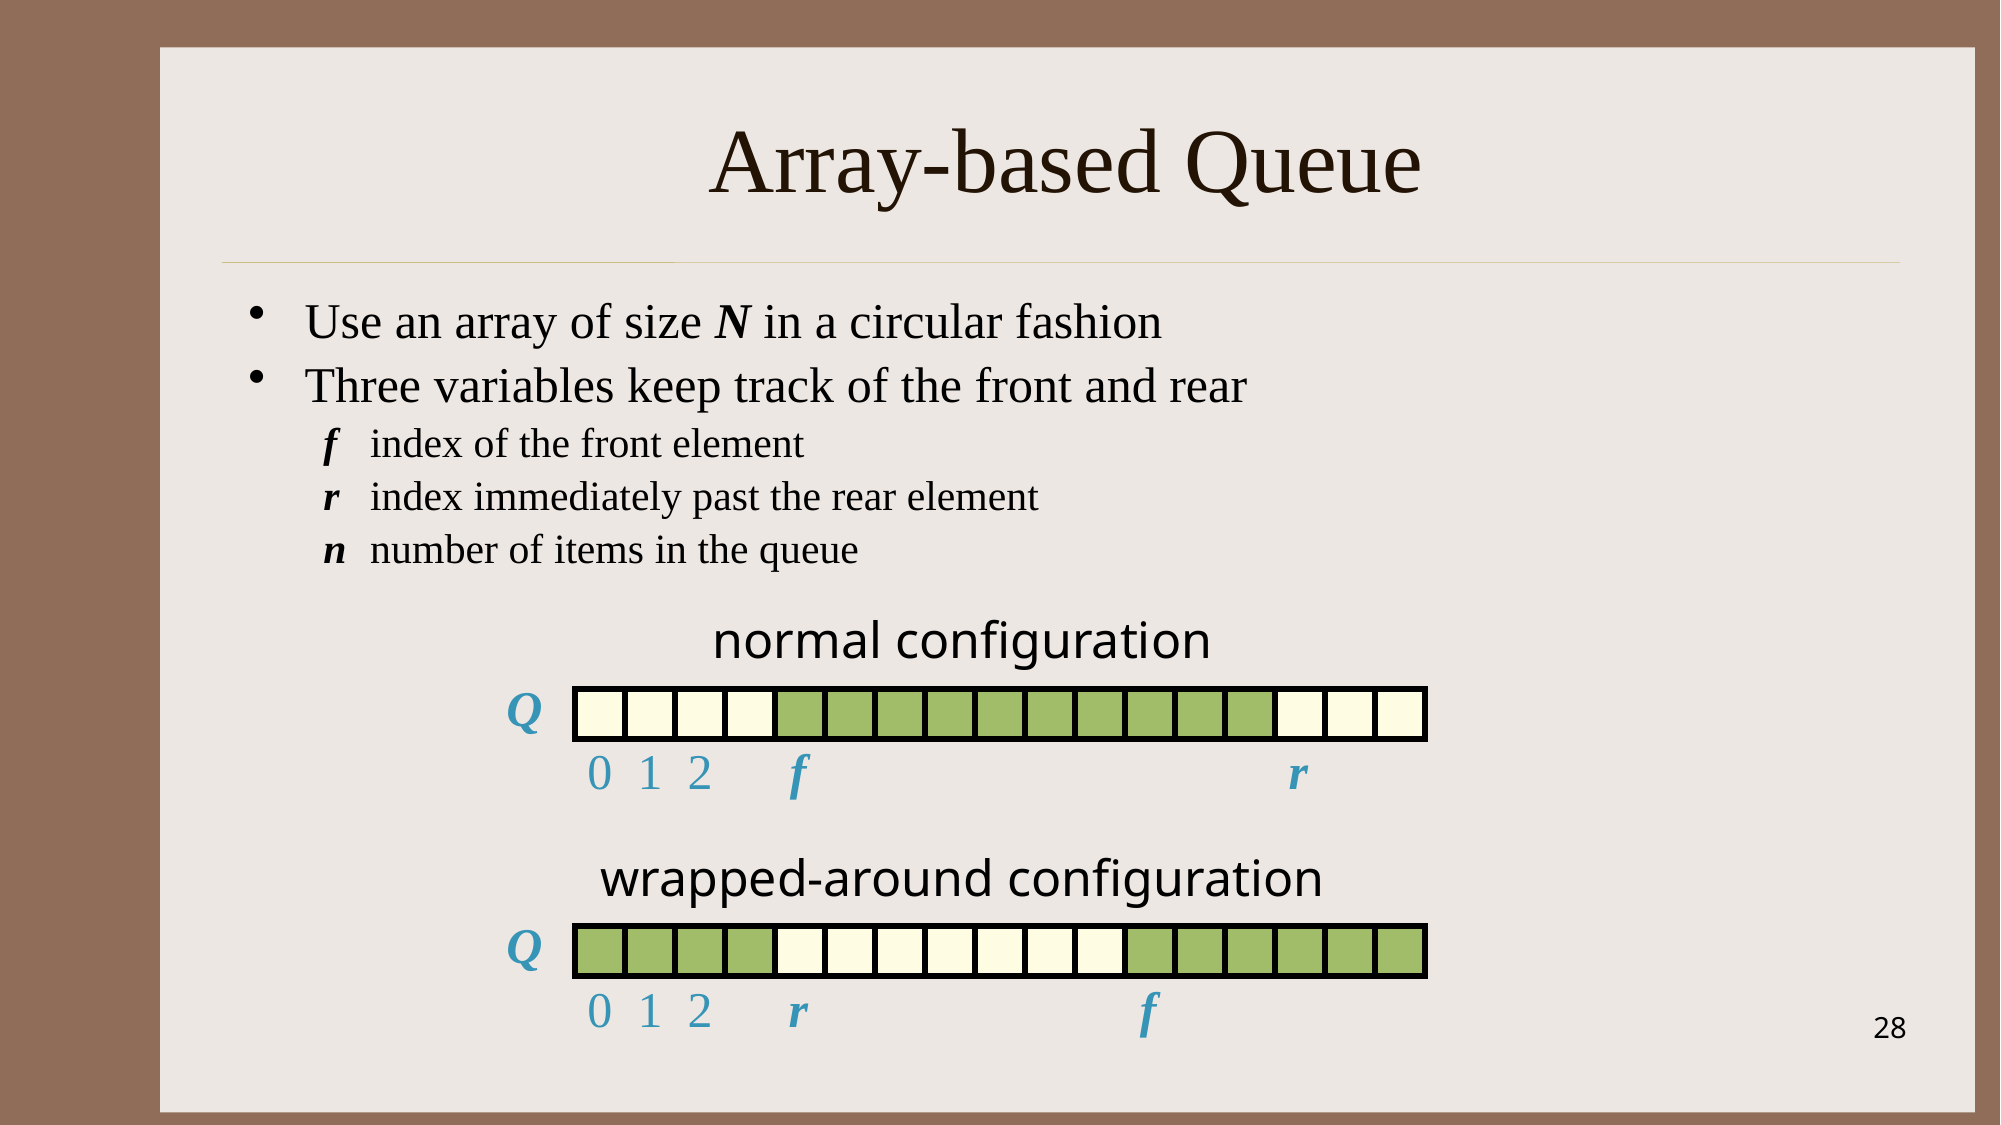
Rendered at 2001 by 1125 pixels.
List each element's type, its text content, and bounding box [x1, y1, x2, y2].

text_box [499, 675, 1426, 801]
slide_number 28 [1505, 1001, 1922, 1077]
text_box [499, 913, 1426, 1039]
title Array-based Queue [233, 62, 1900, 250]
list Use an array of size N in a circular fashion Three variables keep track of the front and rear f index of the front element r index immediately past the rear element n number of items in the queue [233, 287, 1900, 963]
text_box wrapped-around configuration [585, 838, 1340, 912]
text_box normal configuration [697, 601, 1228, 674]
